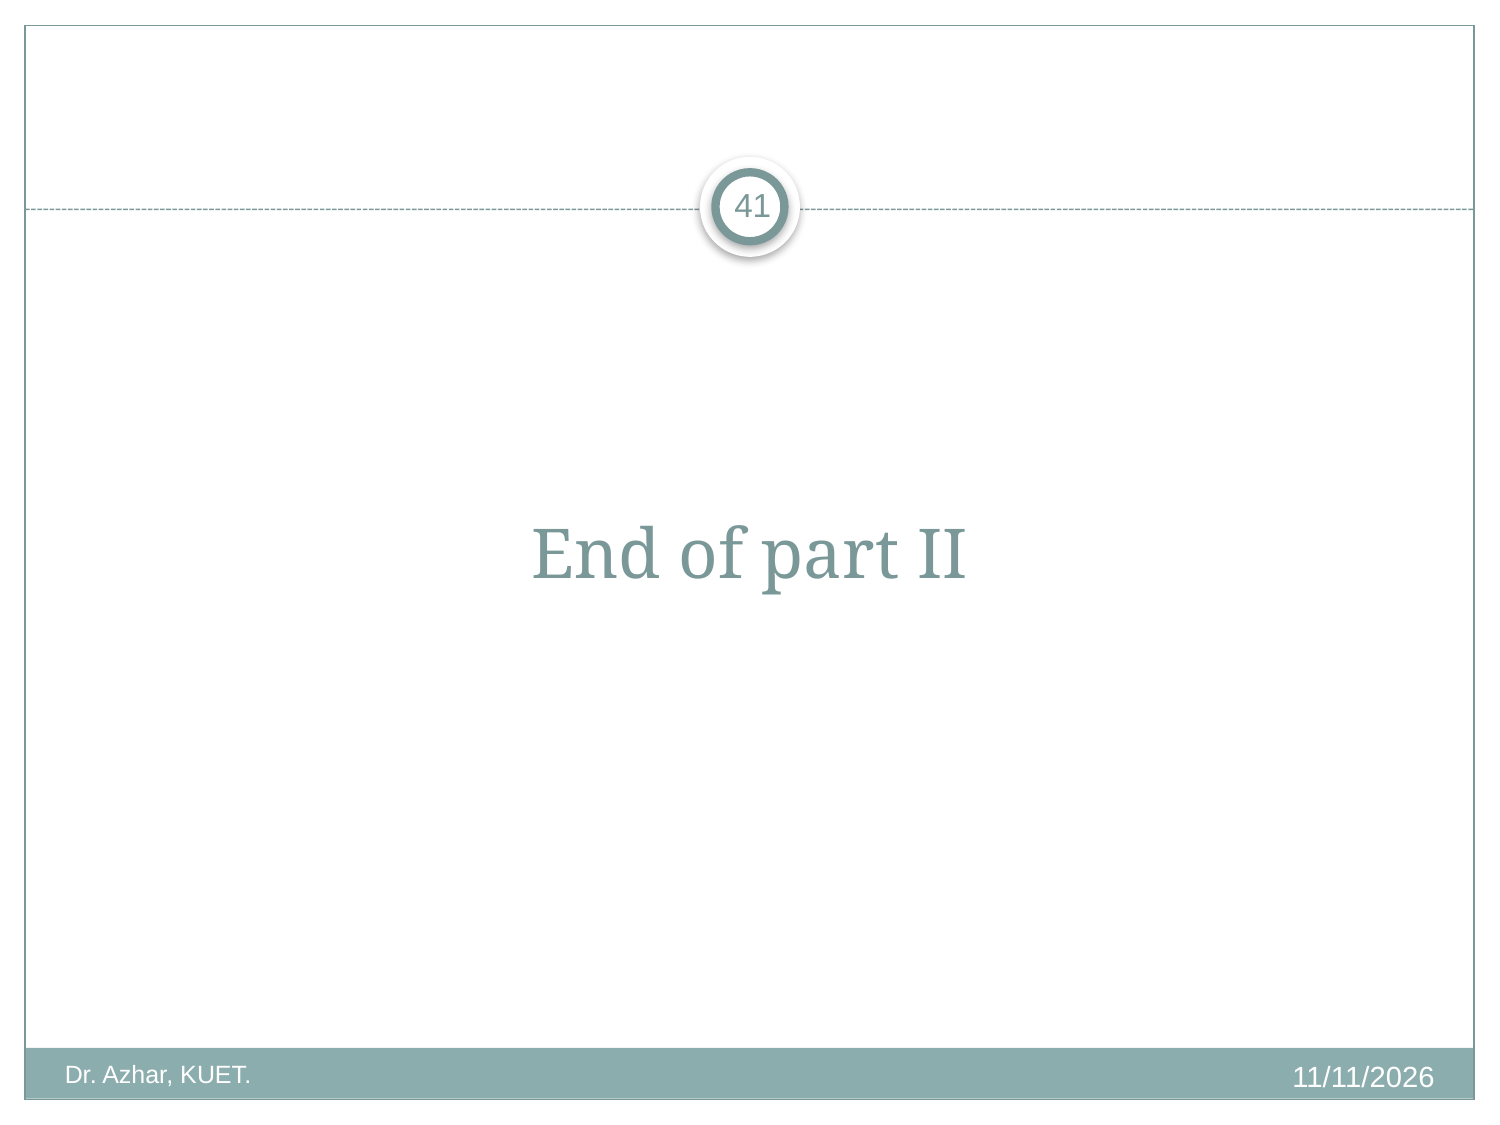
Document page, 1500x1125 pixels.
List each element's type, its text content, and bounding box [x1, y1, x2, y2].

title End of part II [50, 474, 1450, 600]
footer Dr. Azhar, KUET. [50, 1051, 638, 1112]
slide_number 41 [715, 168, 791, 241]
slide_number 12-Sep-19 [950, 1050, 1450, 1111]
